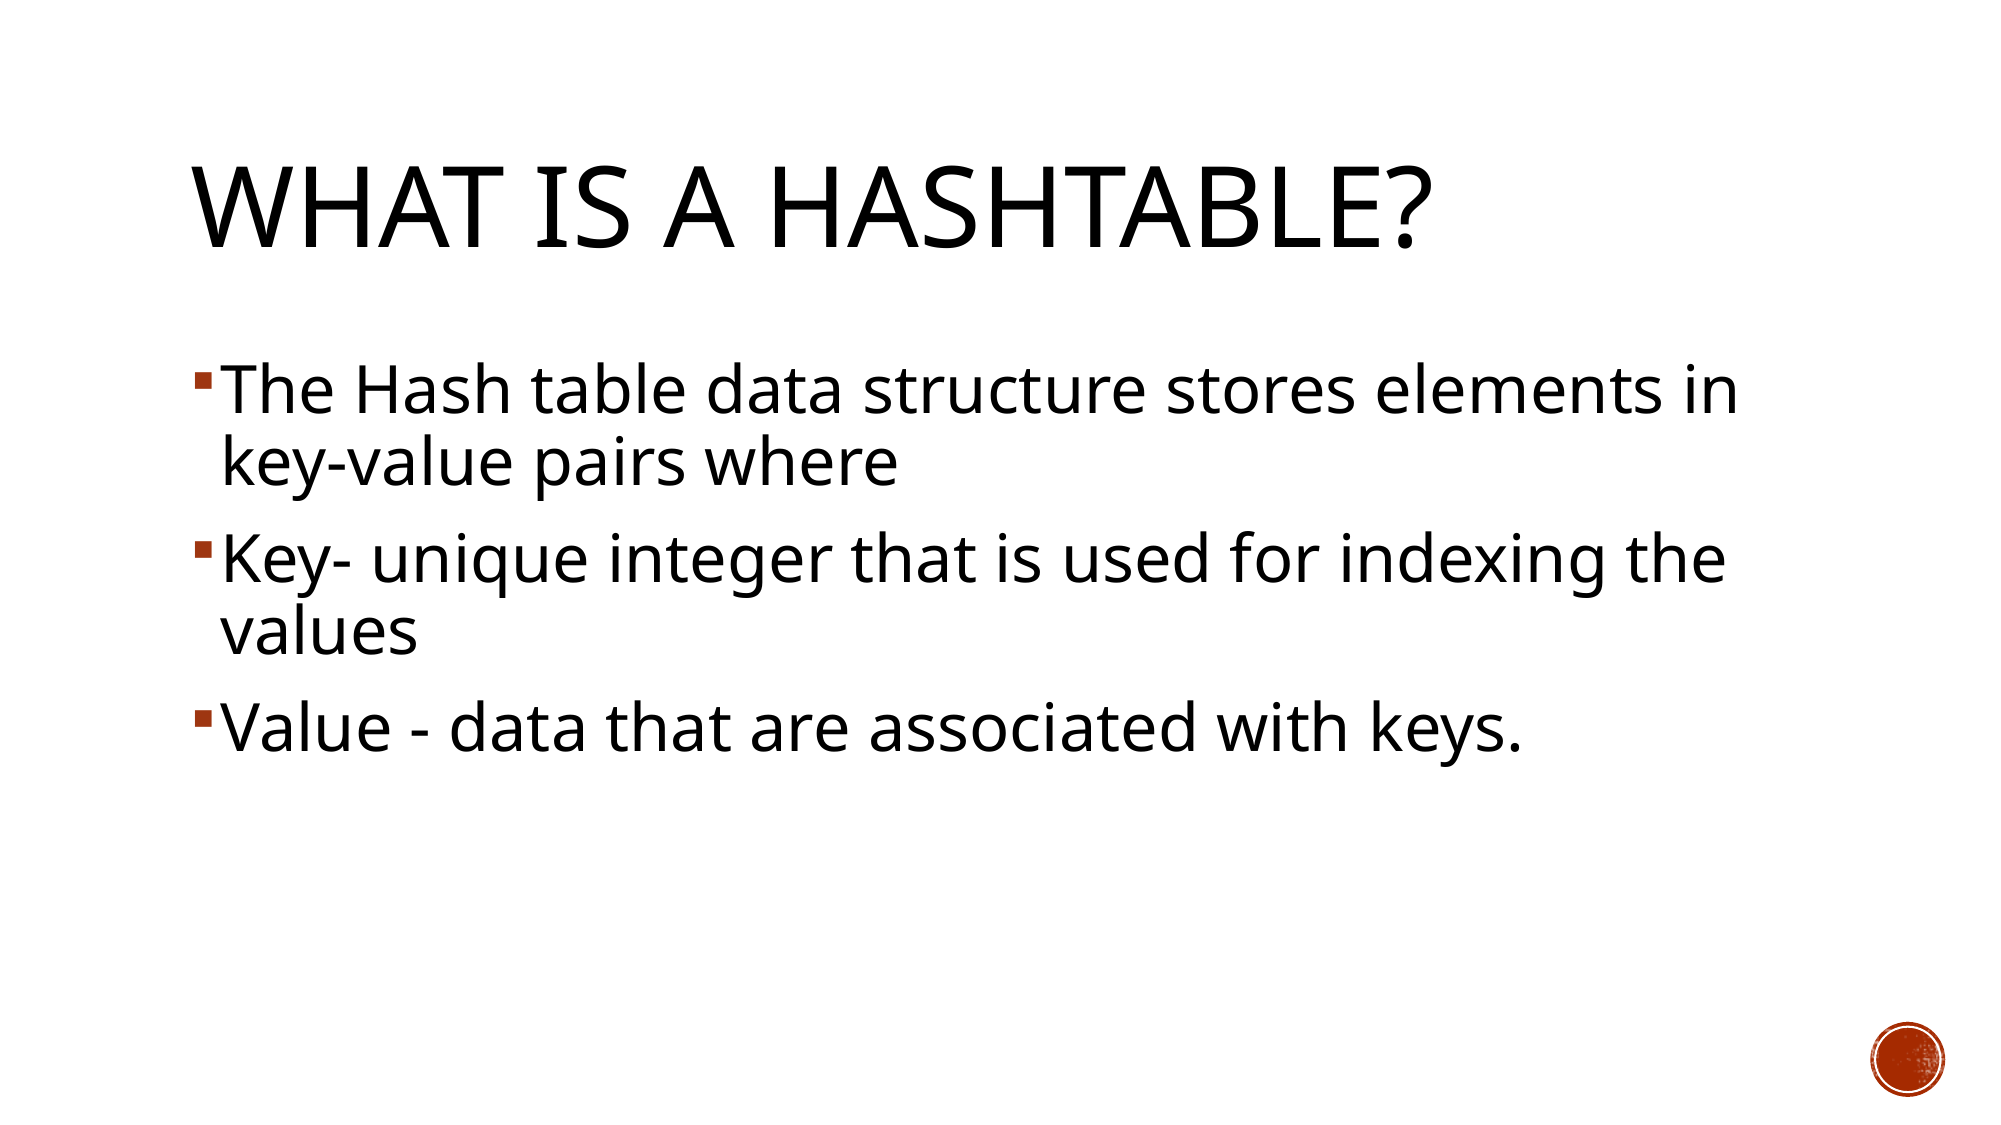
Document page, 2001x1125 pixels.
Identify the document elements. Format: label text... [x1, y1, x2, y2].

list The Hash table data structure stores elements in key-value pairs where Key- unique integer that is used for indexing the values Value - data that are associated with keys. [175, 348, 1826, 1013]
title What is a hashtable? [175, 79, 1826, 344]
